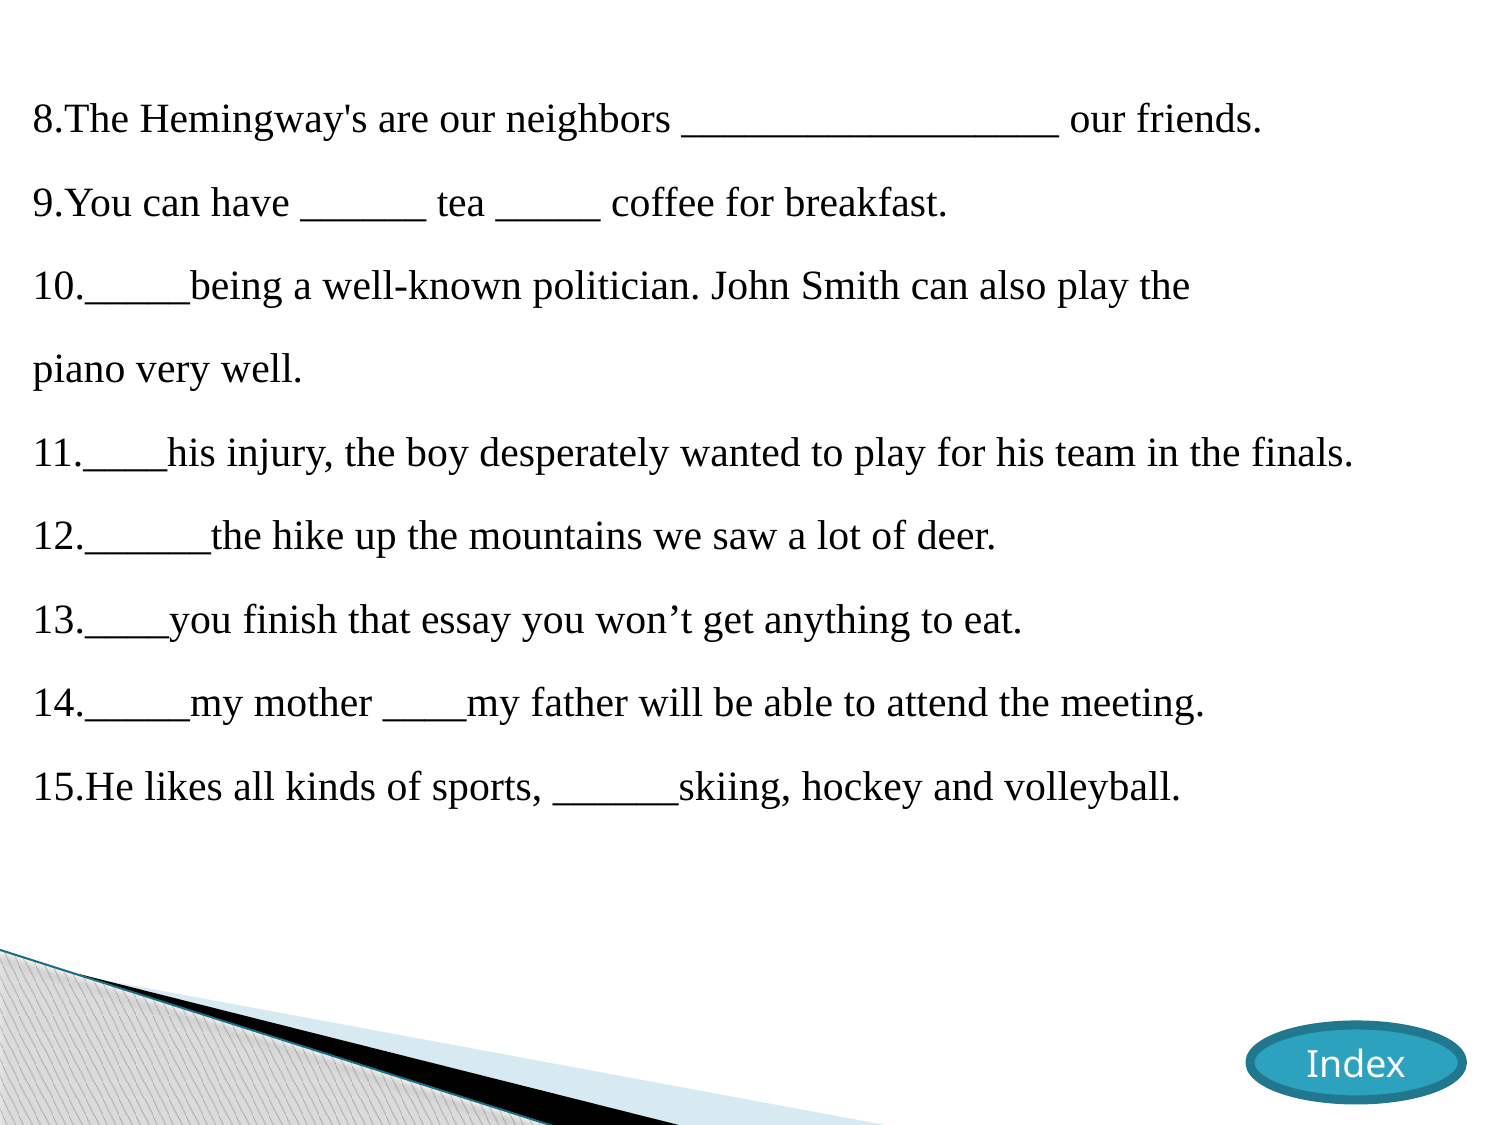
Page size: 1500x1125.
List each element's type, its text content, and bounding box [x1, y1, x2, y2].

list 8.The Hemingway's are our neighbors __________________ our friends. 9.You can have ______ tea _____ coffee for breakfast. 10._____being a well-known politician. John Smith can also play the piano very well. 11.____his injury, the boy desperately wanted to play for his team in the finals. 12.______the hike up the mountains we saw a lot of deer. 13.____you finish that essay you won’t get anything to eat. 14._____my mother ____my father will be able to attend the meeting. 15.He likes all kinds of sports, ______skiing, hockey and volleyball. [0, 0, 1500, 1125]
text_box Index [1245, 1020, 1467, 1105]
